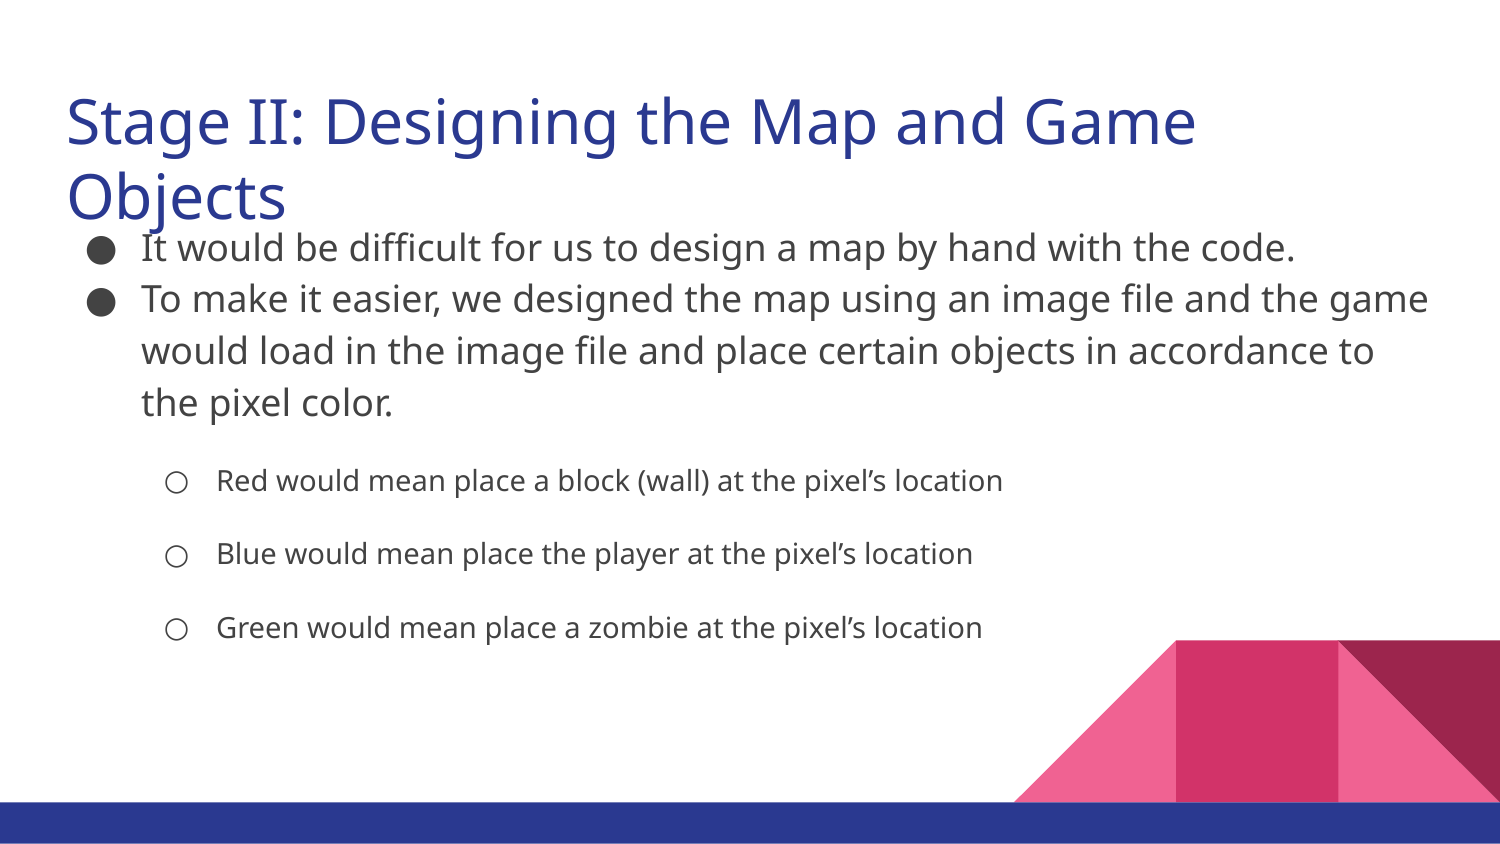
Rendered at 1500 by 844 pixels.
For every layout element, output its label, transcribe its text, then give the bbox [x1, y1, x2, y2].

list It would be difficult for us to design a map by hand with the code. To make it easier, we designed the map using an image file and the game would load in the image file and place certain objects in accordance to the pixel color. Red would mean place a block (wall) at the pixel’s location Blue would mean place the player at the pixel’s location Green would mean place a zombie at the pixel’s location [51, 201, 1449, 750]
title Stage II: Designing the Map and Game Objects [51, 67, 1449, 167]
